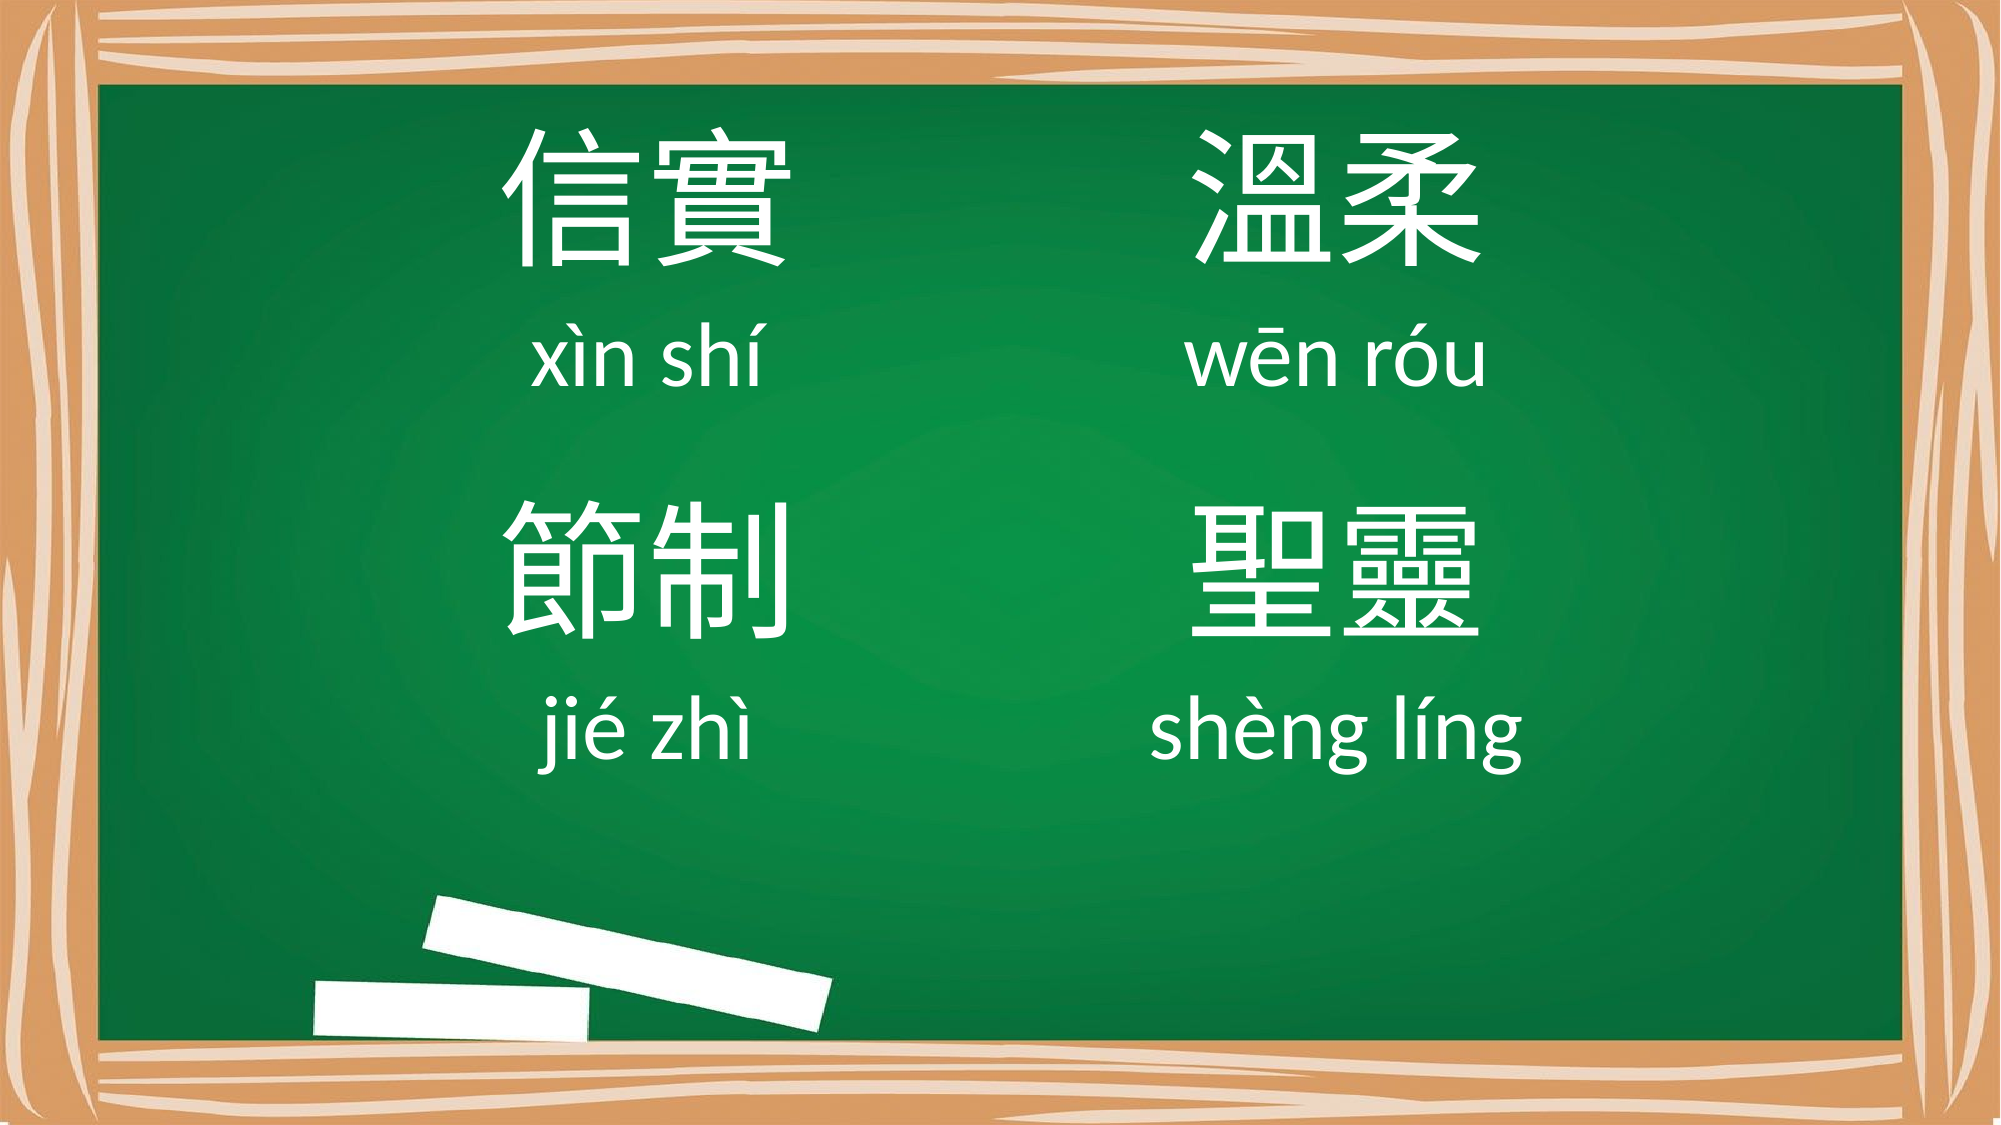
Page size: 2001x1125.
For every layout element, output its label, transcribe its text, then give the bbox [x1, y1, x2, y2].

text_box 節制 jié zhì [432, 462, 863, 816]
picture [0, 0, 2001, 1125]
list 信實 xìn shí [432, 89, 863, 443]
text_box 聖靈 shèng líng [1121, 462, 1552, 816]
text_box 溫柔 wēn róu [1121, 89, 1552, 443]
